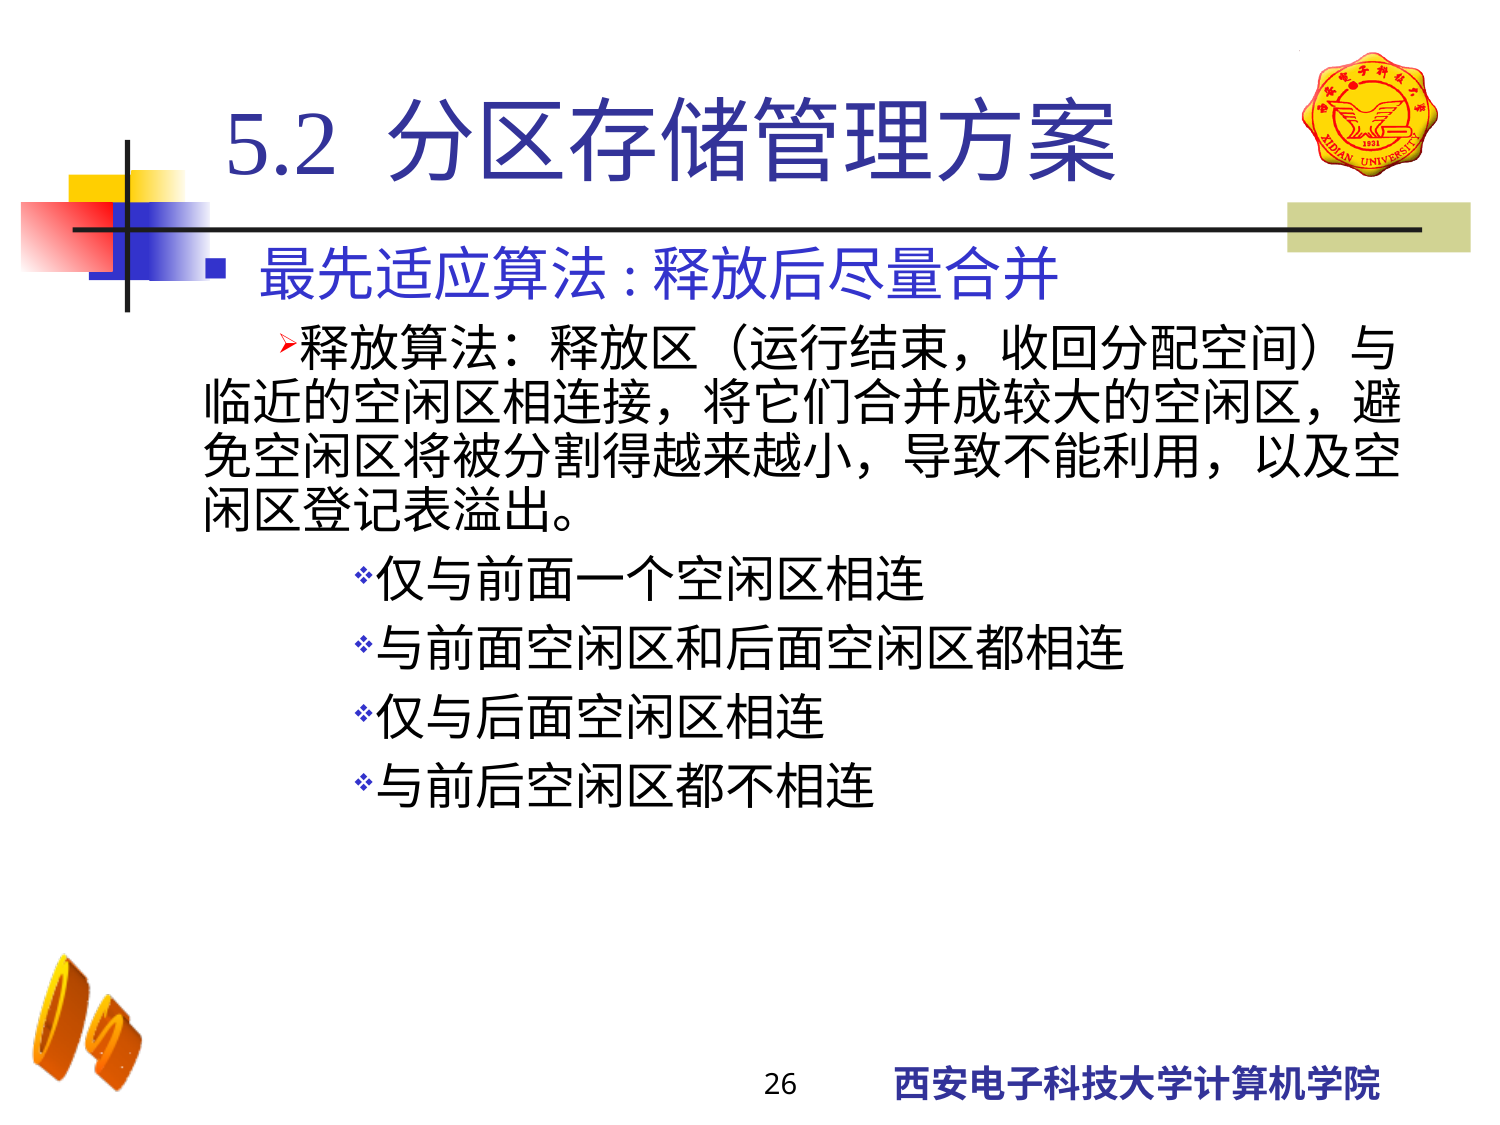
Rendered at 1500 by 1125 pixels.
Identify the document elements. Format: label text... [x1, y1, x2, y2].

picture [1299, 50, 1438, 75]
text_box 最先适应算法:释放后尽量合并 释放算法：释放区（运行结束，收回分配空间）与临近的空闲区相连接，将它们合并成较大的空闲区，避免空闲区将被分割得越来越小，导致不能利用，以及空闲区登记表溢出。 仅与前面一个空闲区相连 与前面空闲区和后面空闲区都相连 仅与后面空闲区相连 与前后空闲区都不相连 [187, 237, 1463, 988]
text_box 5.2 分区存储管理方案 [209, 75, 1488, 200]
text_box [499, 1037, 813, 1113]
picture [0, 946, 164, 1120]
